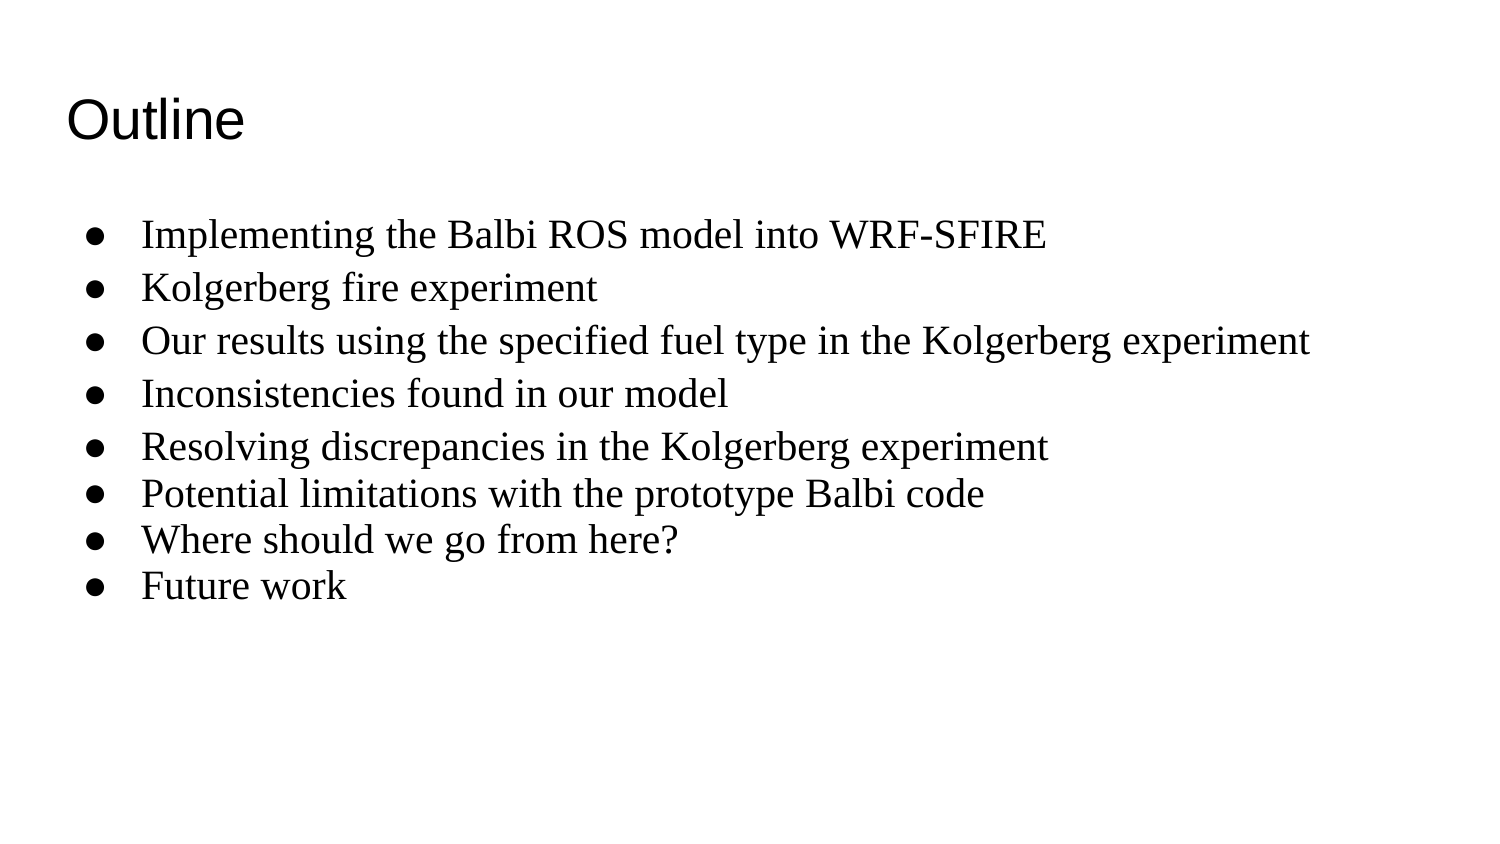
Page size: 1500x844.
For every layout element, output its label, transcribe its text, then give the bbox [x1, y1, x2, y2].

list Implementing the Balbi ROS model into WRF-SFIRE Kolgerberg fire experiment Our results using the specified fuel type in the Kolgerberg experiment Inconsistencies found in our model Resolving discrepancies in the Kolgerberg experiment Potential limitations with the prototype Balbi code Where should we go from here? Future work [51, 189, 1449, 750]
title Outline [51, 72, 1449, 167]
